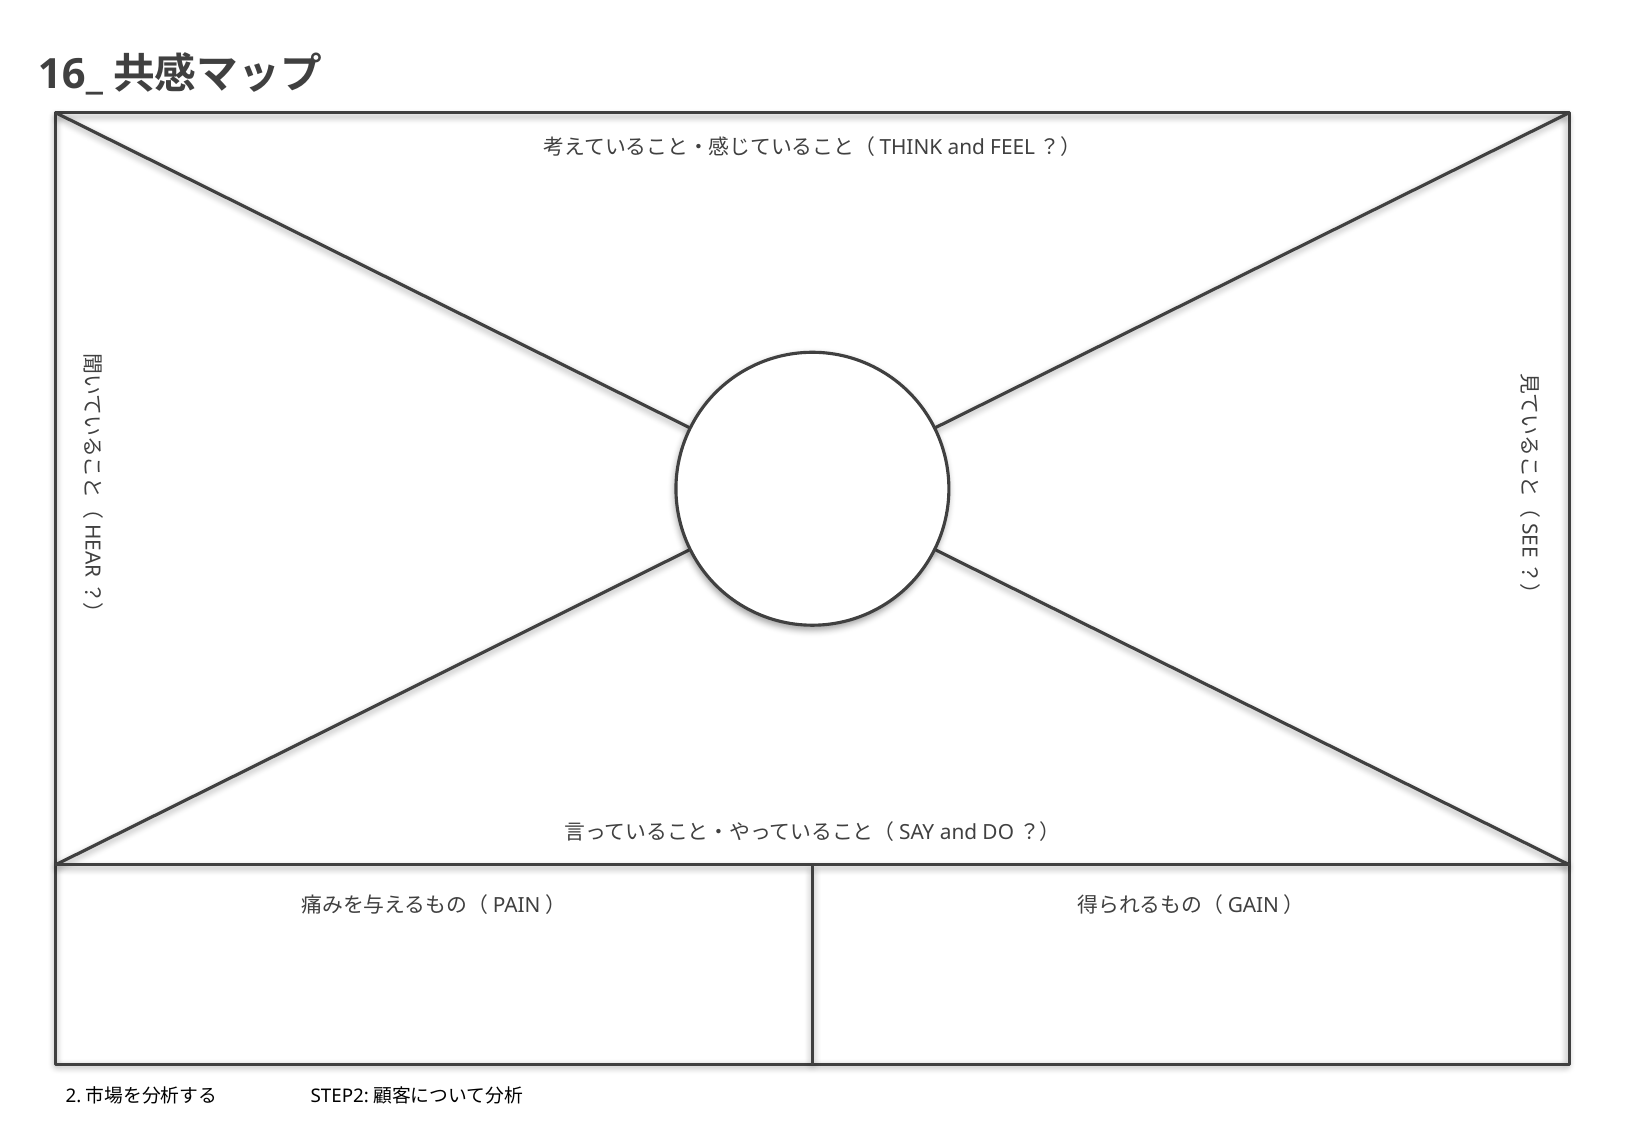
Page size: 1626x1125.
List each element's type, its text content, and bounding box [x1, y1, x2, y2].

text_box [55, 112, 1570, 864]
text_box 得られるもの（GAIN） [1062, 884, 1320, 924]
text_box [55, 874, 806, 1065]
text_box STEP2:顧客について分析 [295, 1076, 538, 1114]
text_box 16_共感マップ [23, 39, 337, 104]
text_box [819, 874, 1570, 1065]
text_box 痛みを与えるもの（PAIN） [286, 884, 581, 924]
text_box 2.市場を分析する [50, 1076, 232, 1114]
